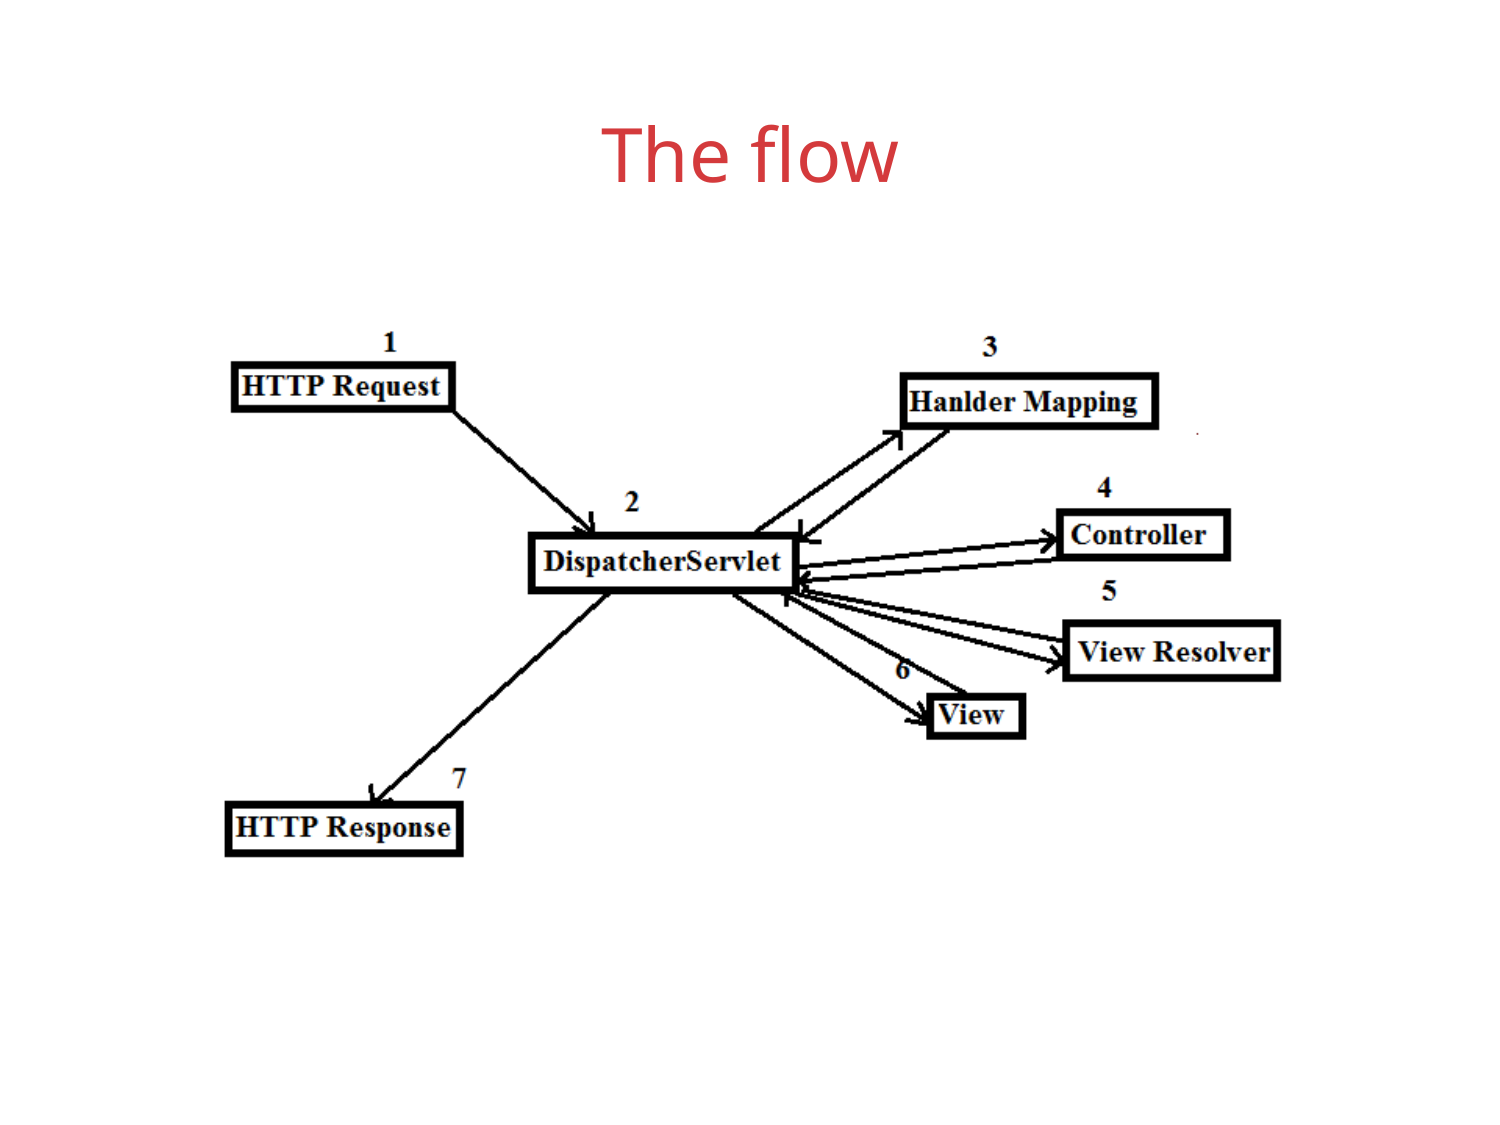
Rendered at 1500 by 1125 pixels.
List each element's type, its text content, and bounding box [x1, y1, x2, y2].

picture [163, 241, 1337, 884]
title The flow [150, 99, 1350, 213]
